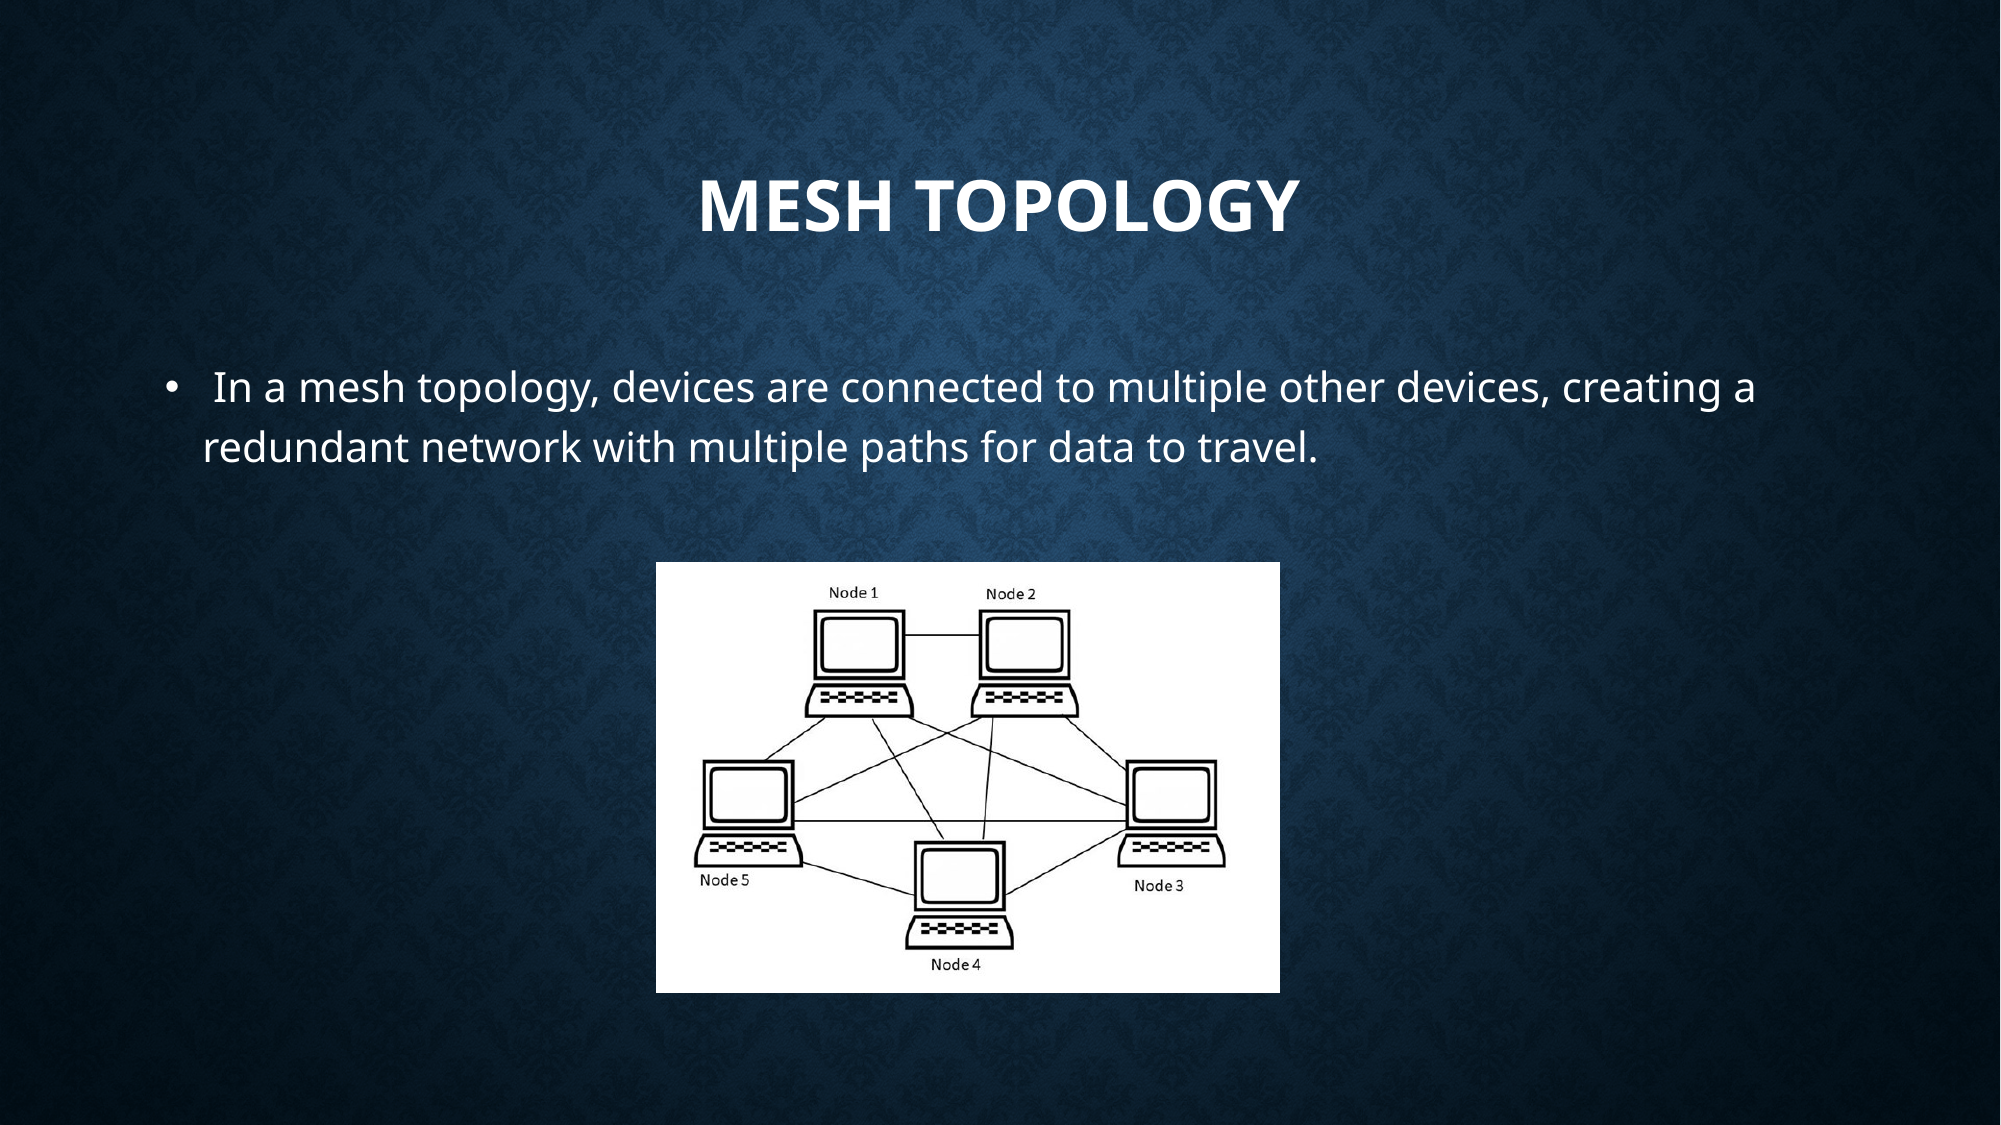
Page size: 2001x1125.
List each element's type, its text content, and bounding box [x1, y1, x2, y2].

title Mesh Topology [149, 99, 1849, 318]
list In a mesh topology, devices are connected to multiple other devices, creating a redundant network with multiple paths for data to travel. [149, 343, 1849, 950]
picture [656, 561, 1281, 993]
